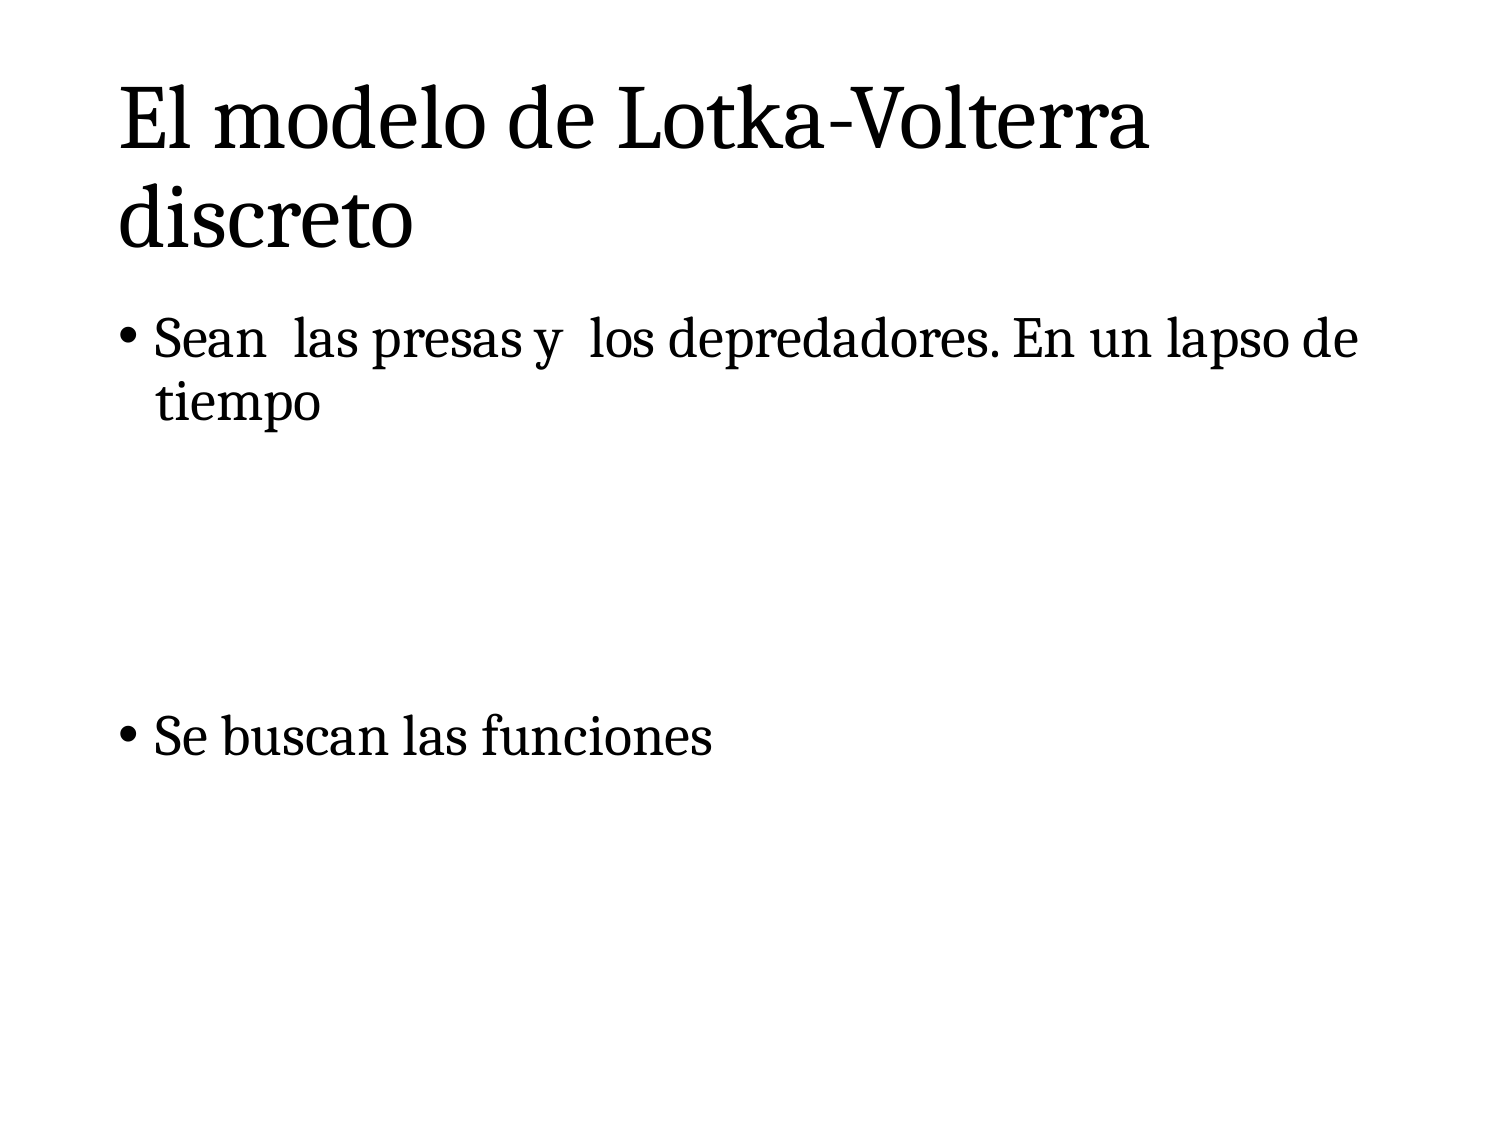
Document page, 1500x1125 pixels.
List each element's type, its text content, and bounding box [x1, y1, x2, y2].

title El modelo de Lotka-Volterra discreto [103, 59, 1397, 278]
